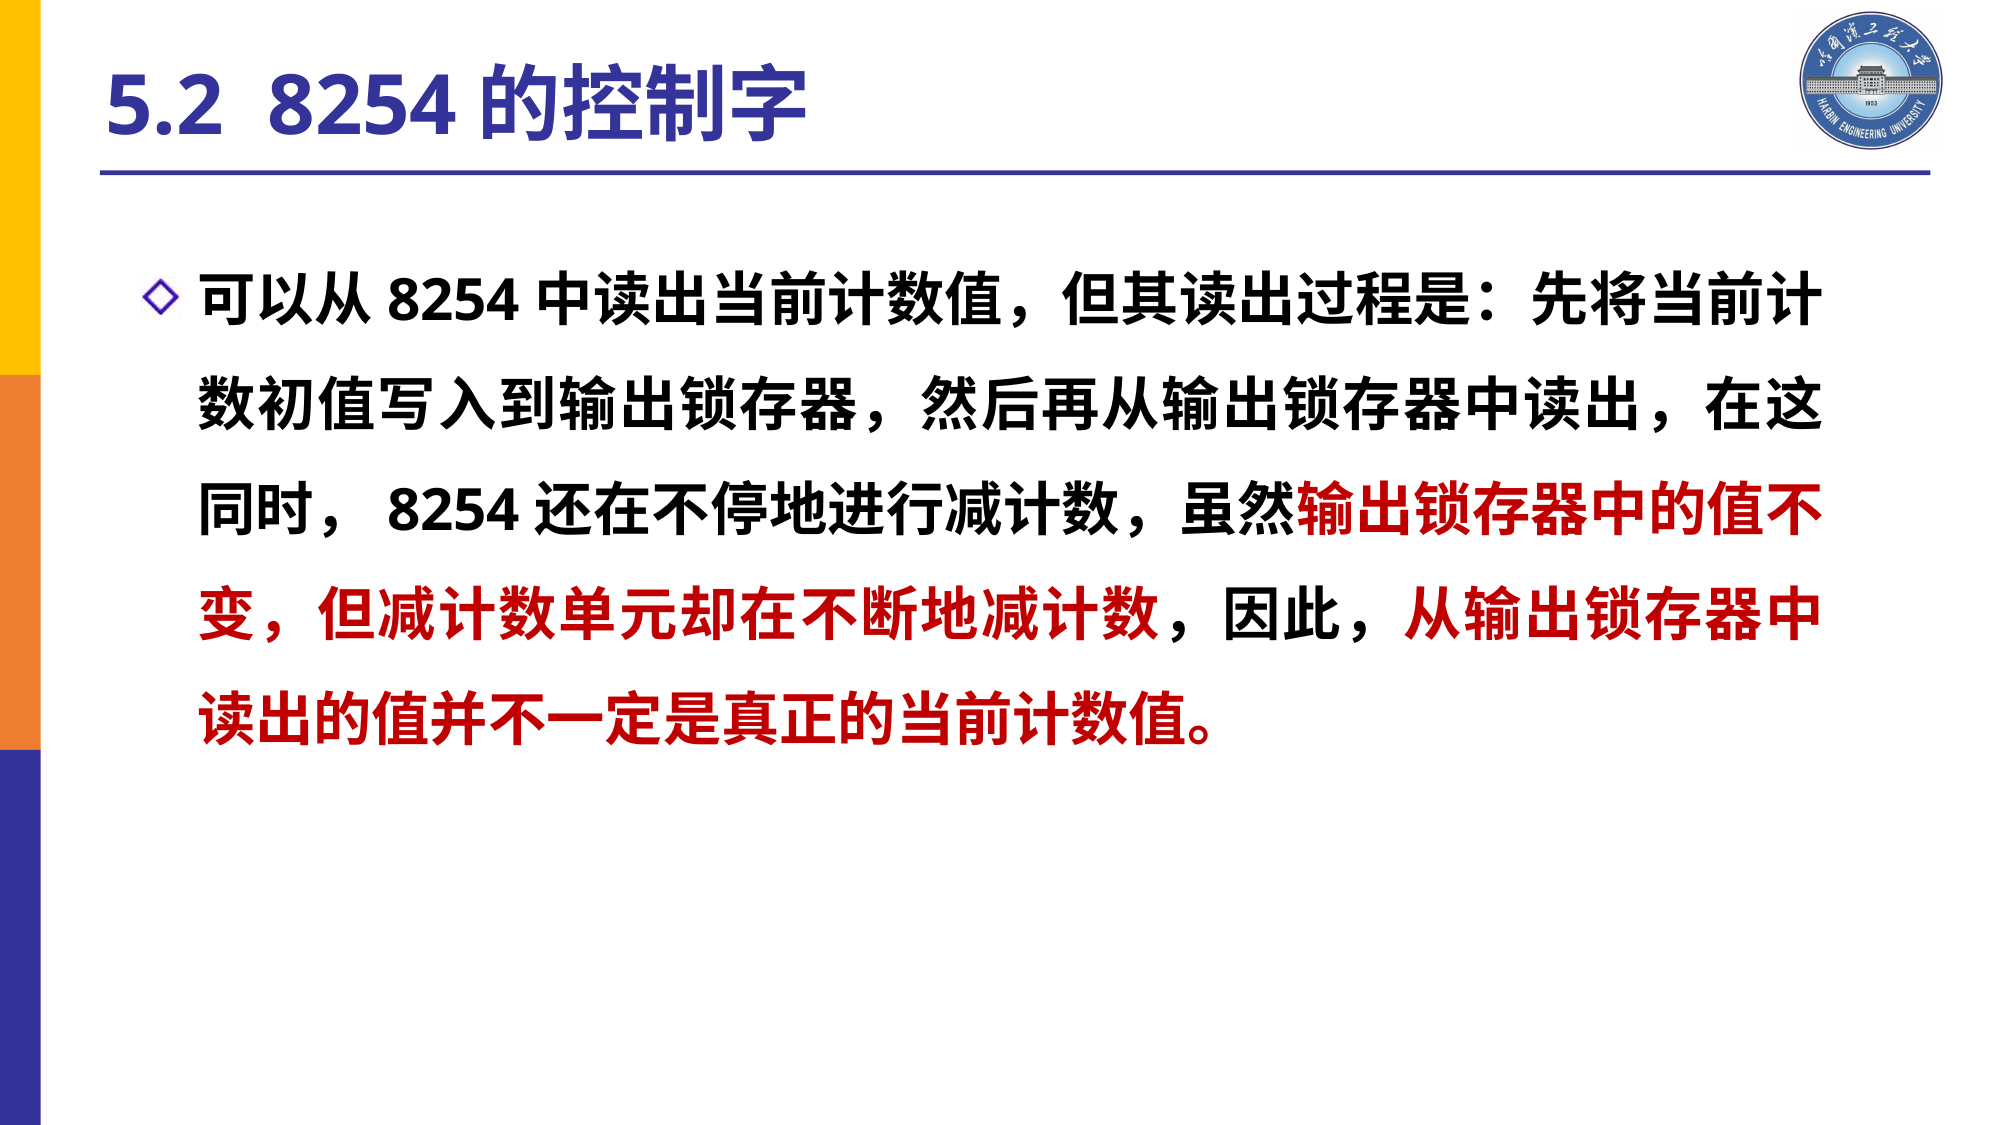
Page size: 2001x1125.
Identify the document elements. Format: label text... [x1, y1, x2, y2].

text_box 5.2 8254的控制字 [90, 42, 1578, 173]
list 可以从8254中读出当前计数值，但其读出过程是：先将当前计数初值写入到输出锁存器，然后再从输出锁存器中读出，在这同时，8254还在不停地进行减计数，虽然输出锁存器中的值不变，但减计数单元却在不断地减计数，因此，从输出锁存器中读出的值并不一定是真正的当前计数值。 [125, 219, 1839, 1030]
picture [140, 276, 182, 318]
picture [1538, 9, 1979, 165]
